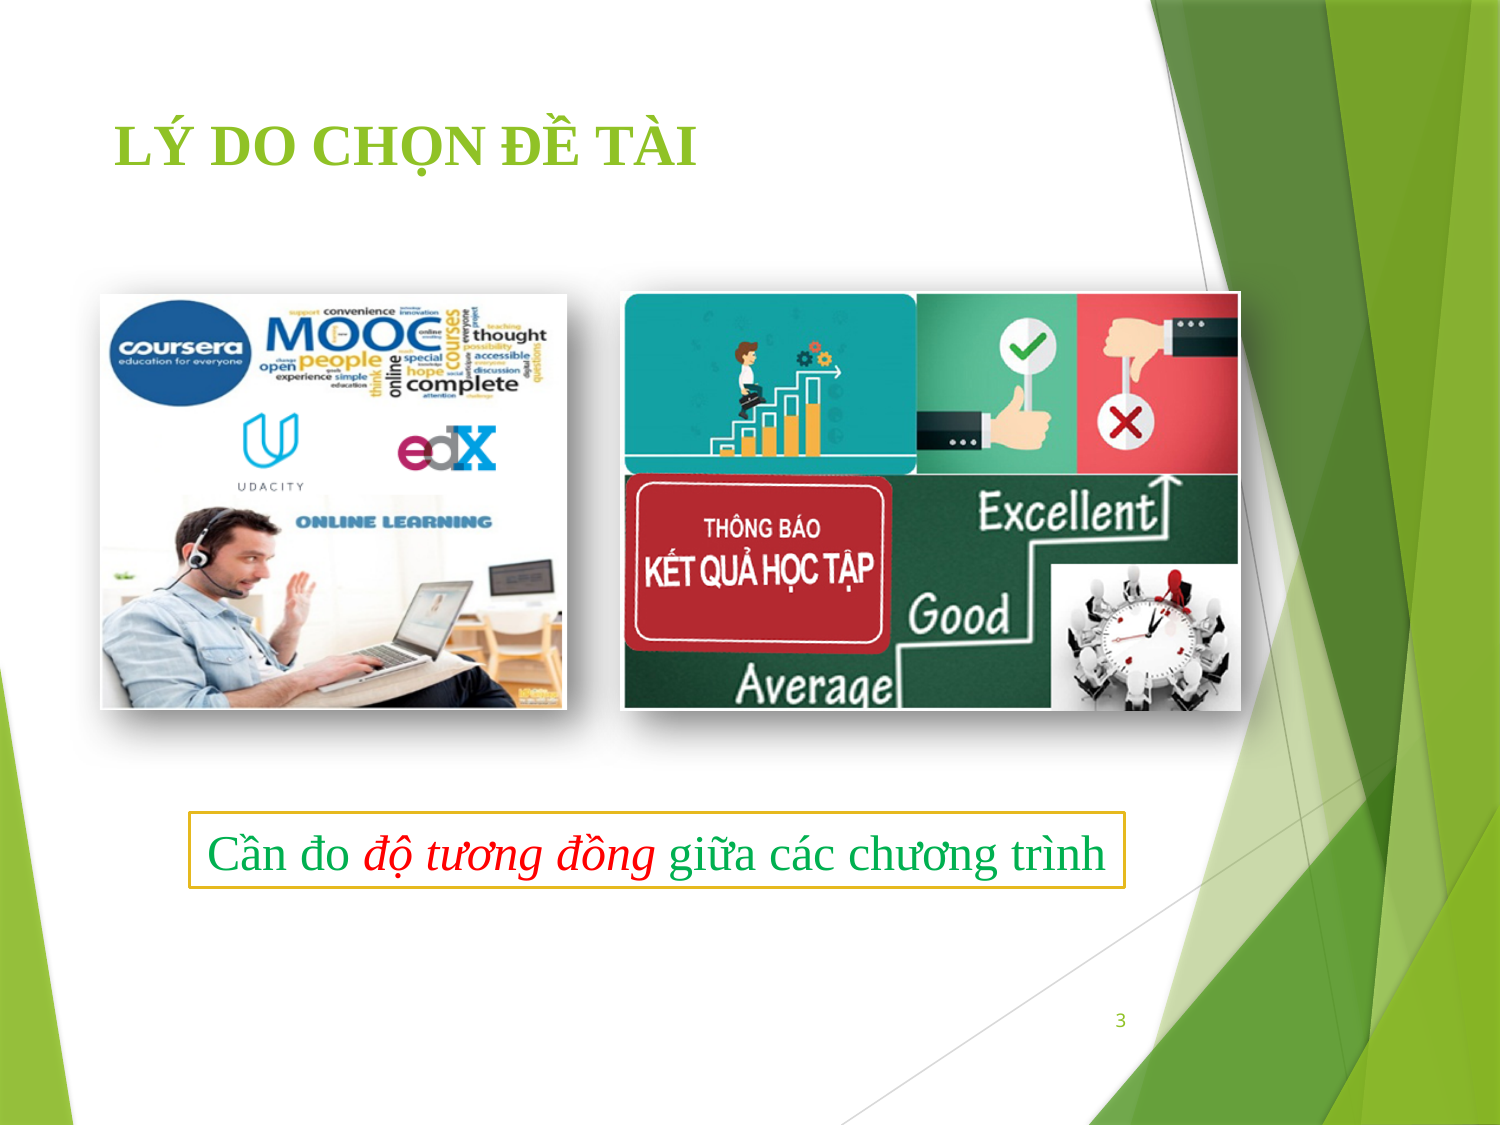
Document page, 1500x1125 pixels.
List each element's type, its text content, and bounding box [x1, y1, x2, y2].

slide_number 3 [1057, 991, 1142, 1051]
title LÝ DO CHỌN ĐỀ TÀI [99, 99, 1142, 213]
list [620, 291, 1241, 711]
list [99, 294, 568, 711]
text_box Cần đo độ tương đồng giữa các chương trình [188, 811, 1126, 889]
